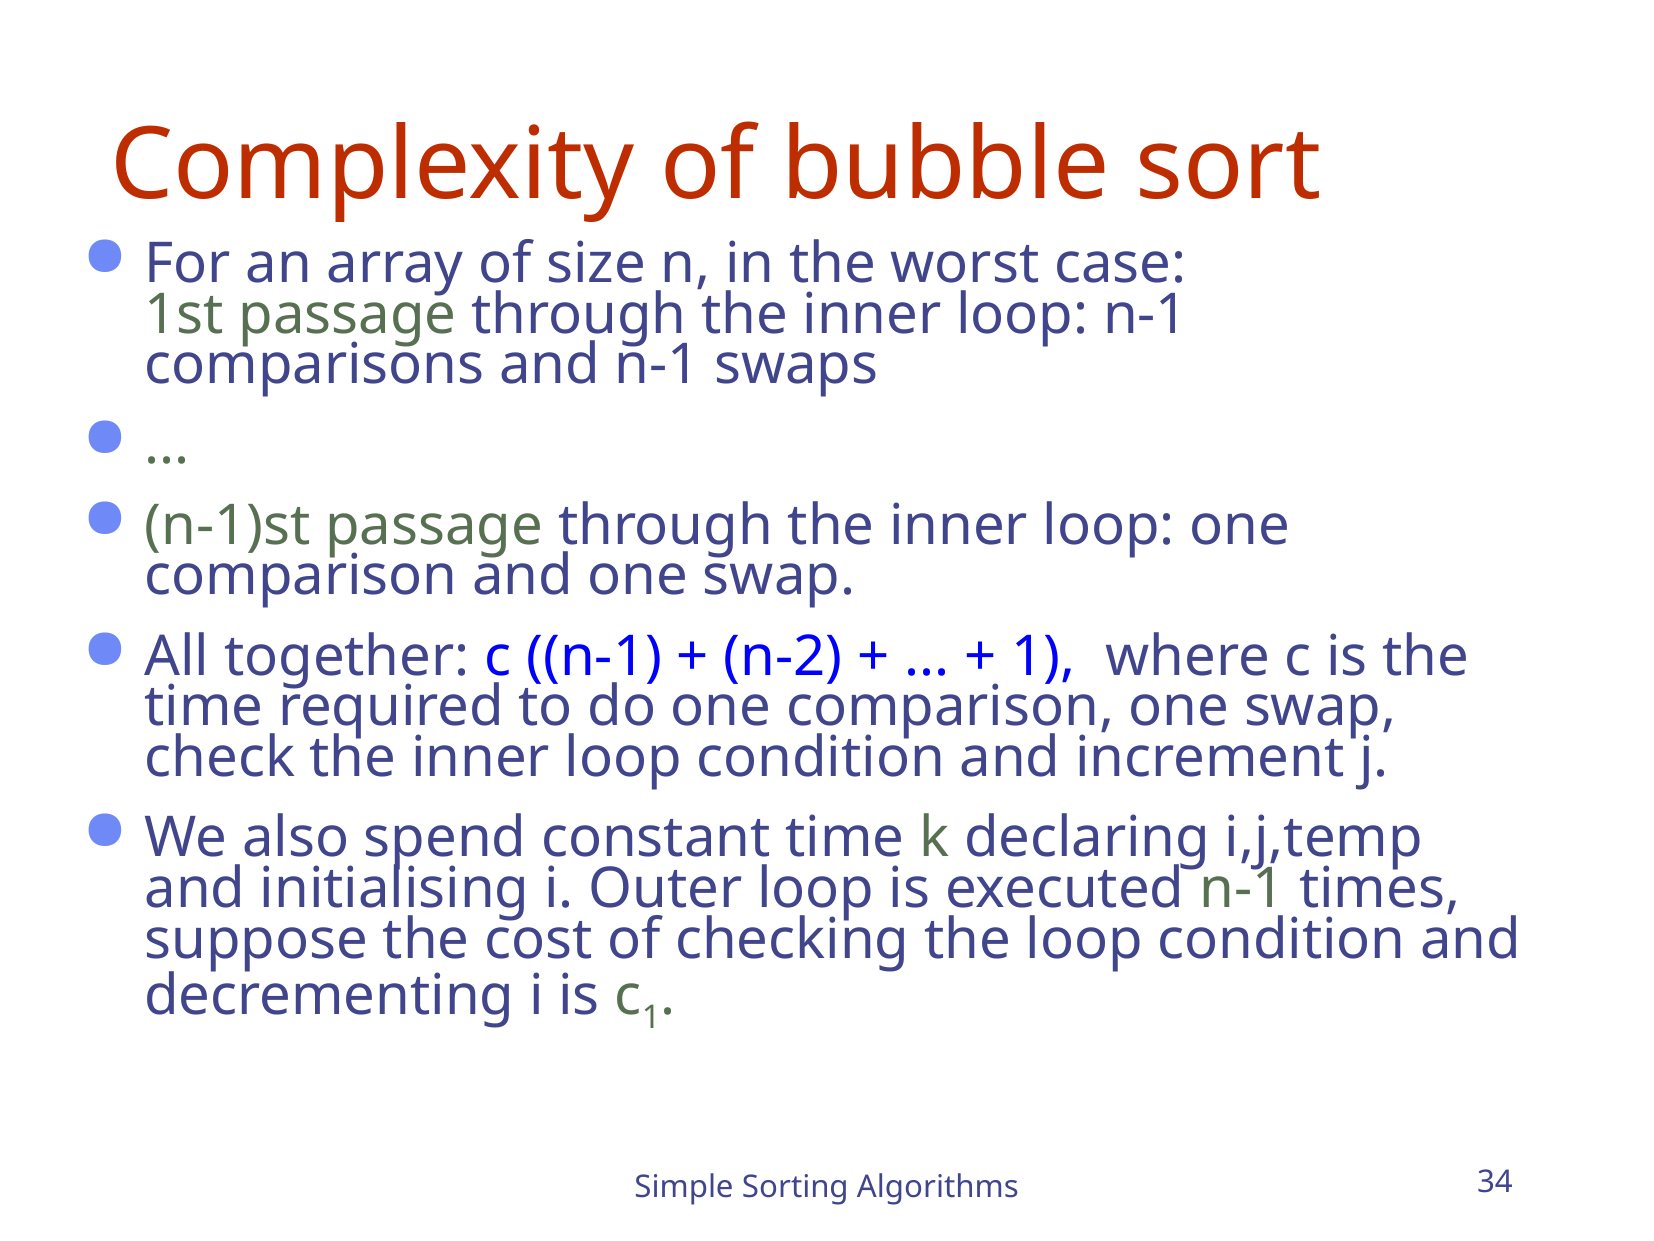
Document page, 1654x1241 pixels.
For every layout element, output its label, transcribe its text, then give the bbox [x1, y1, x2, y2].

footer Simple Sorting Algorithms [564, 1129, 1089, 1213]
list For an array of size n, in the worst case: 1st passage through the inner loop: n-1 comparisons and n-1 swaps ... (n-1)st passage through the inner loop: one comparison and one swap. All together: c ((n-1) + (n-2) + ... + 1), where c is the time required to do one comparison, one swap, check the inner loop condition and increment j. We also spend constant time k declaring i,j,temp and initialising i. Outer loop is executed n-1 times, suppose the cost of checking the loop condition and decrementing i is c1. [82, 241, 1538, 1068]
slide_number 34 [1184, 1129, 1530, 1213]
title Complexity of bubble sort [109, 54, 1517, 241]
